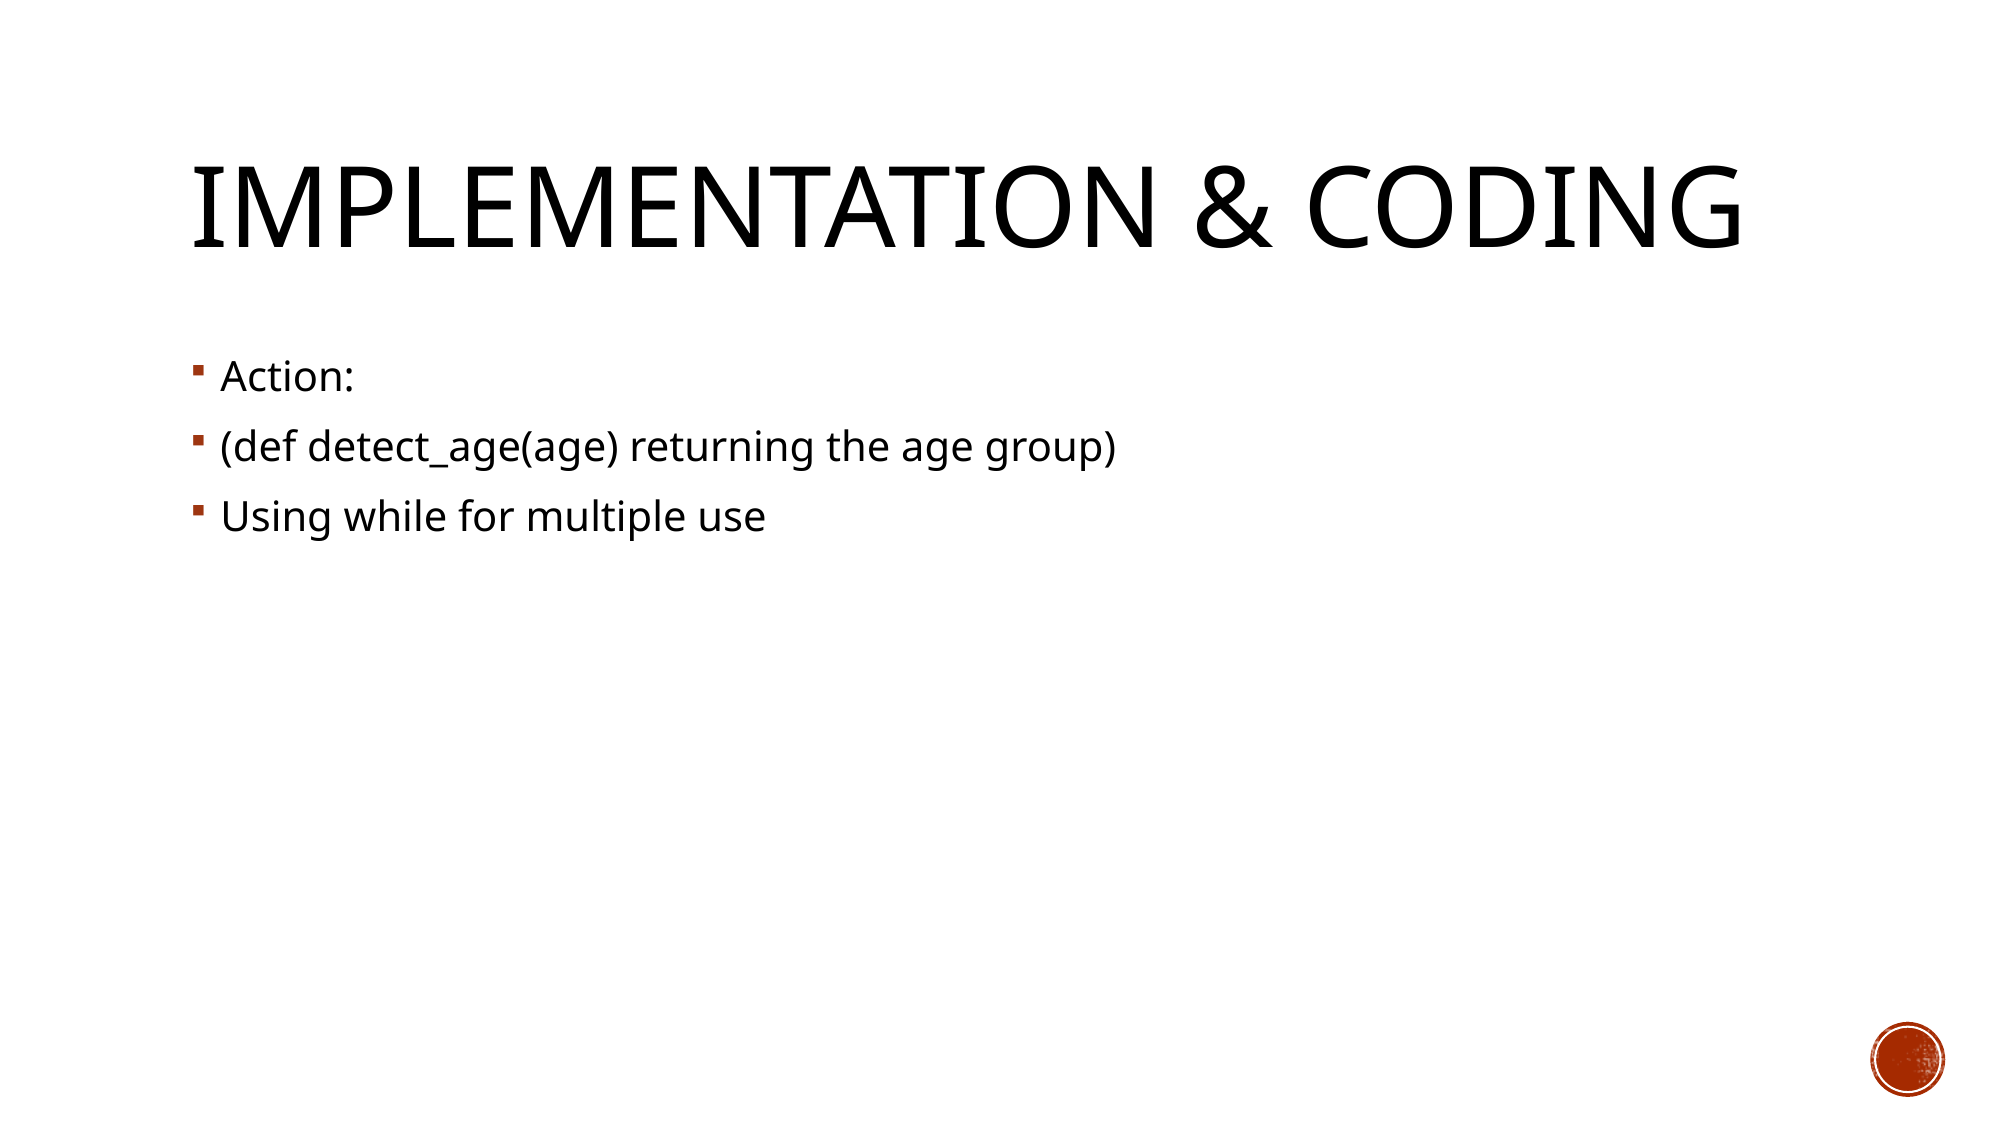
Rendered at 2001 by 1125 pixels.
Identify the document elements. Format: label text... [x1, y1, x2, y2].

list Action: (def detect_age(age) returning the age group) Using while for multiple use [175, 348, 1826, 1013]
title IMPLEMENtation & coding [175, 79, 1826, 344]
